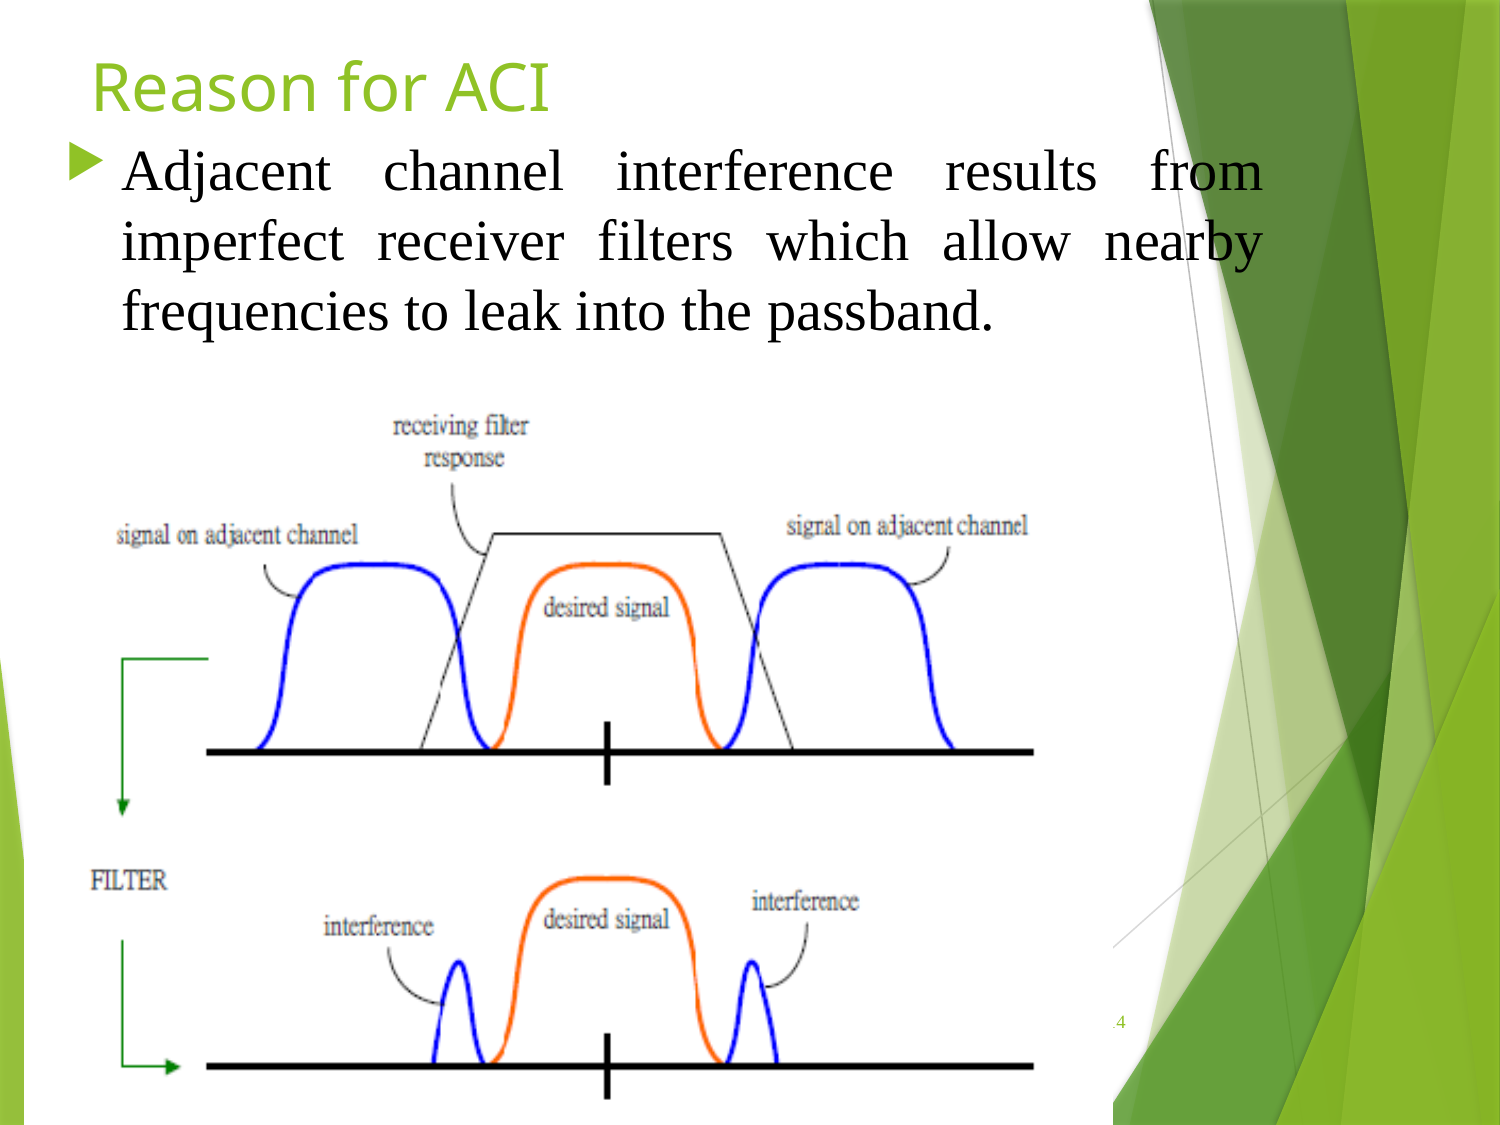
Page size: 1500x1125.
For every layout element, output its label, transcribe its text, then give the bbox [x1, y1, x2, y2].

slide_number 14 [1116, 991, 1141, 1051]
picture [24, 399, 1113, 1125]
list Adjacent channel interference results from imperfect receiver filters which allow nearby frequencies to leak into the passband. [49, 124, 1280, 326]
title Reason for ACI [74, 37, 1133, 124]
